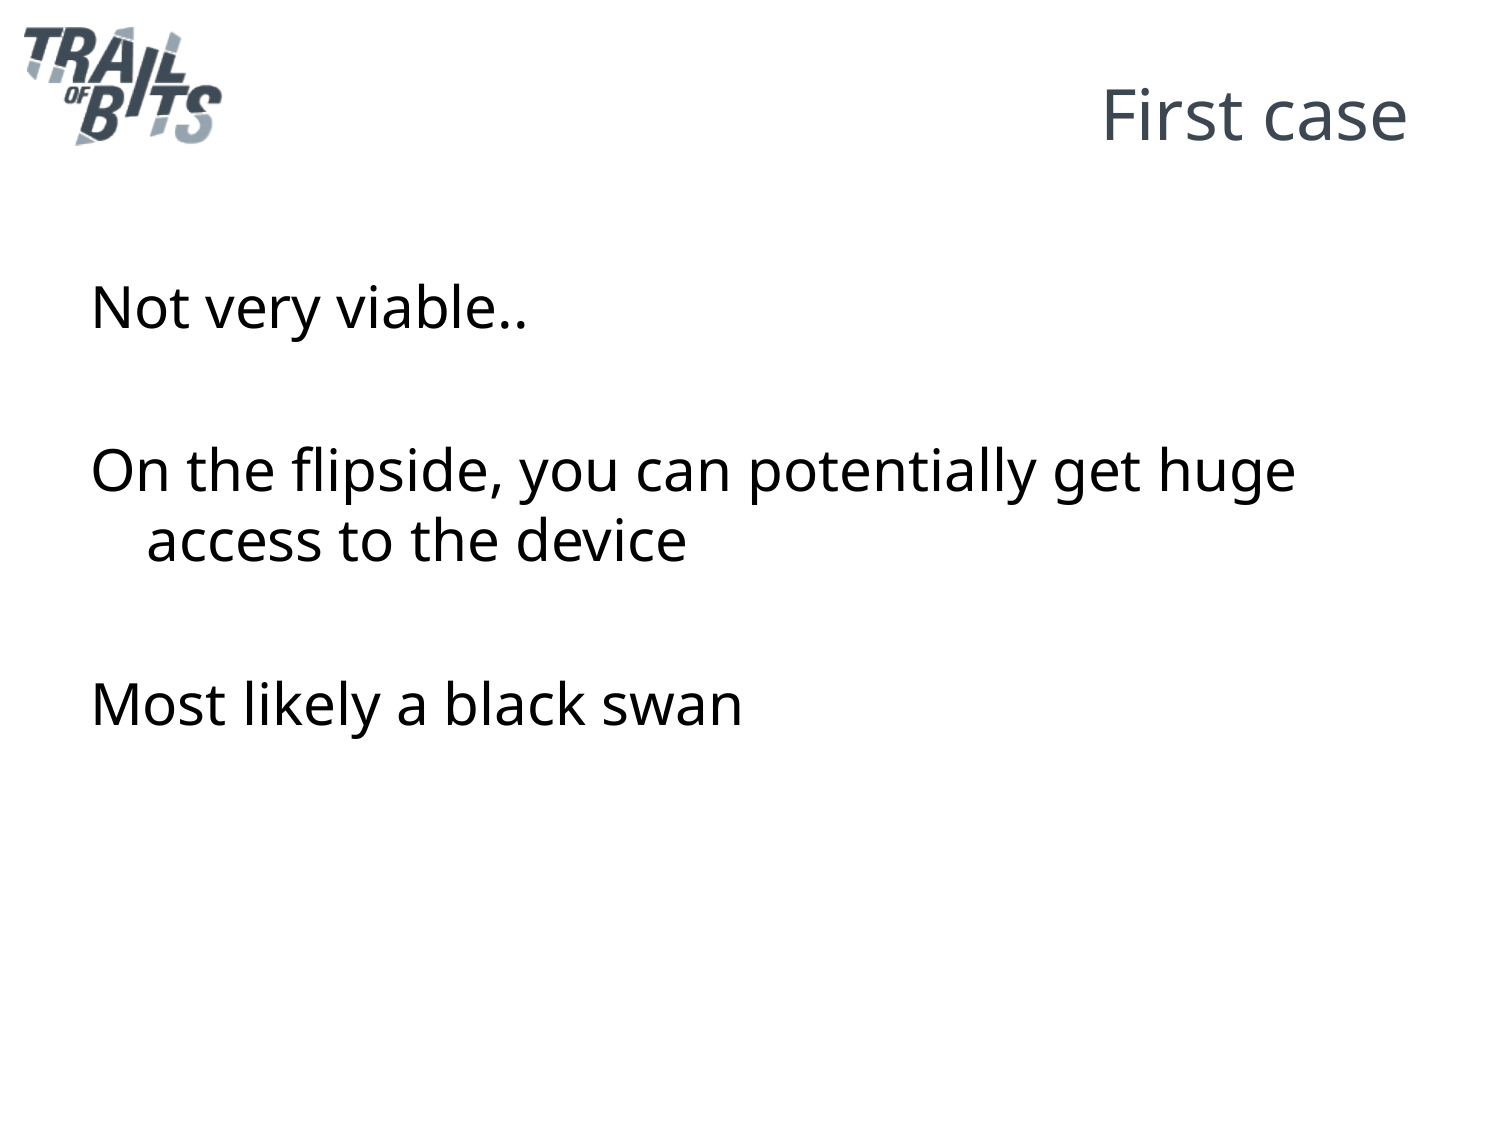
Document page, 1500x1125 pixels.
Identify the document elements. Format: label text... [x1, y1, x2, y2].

picture [24, 27, 224, 146]
list Not very viable.. On the flipside, you can potentially get huge access to the device Most likely a black swan [75, 262, 1425, 1125]
title First case [249, 62, 1425, 163]
